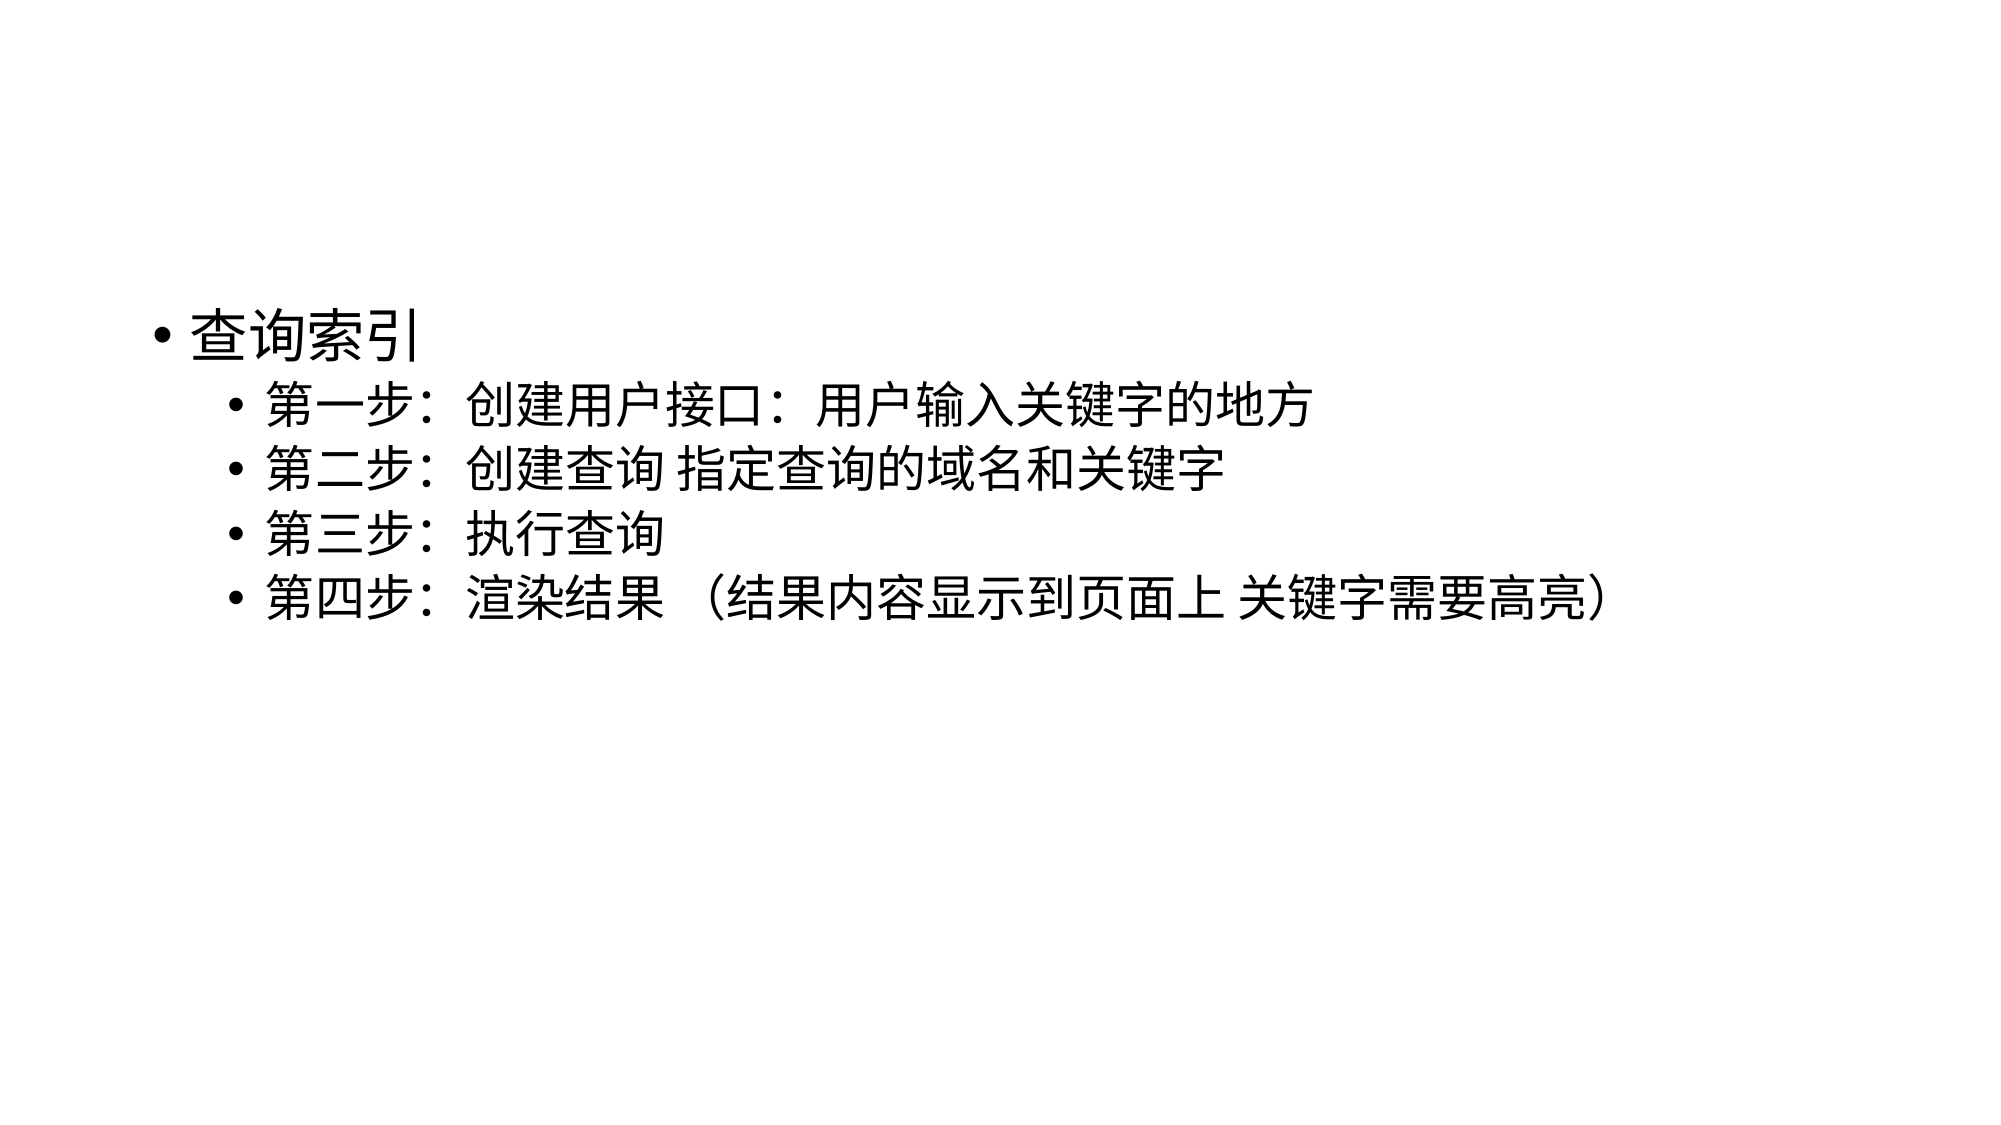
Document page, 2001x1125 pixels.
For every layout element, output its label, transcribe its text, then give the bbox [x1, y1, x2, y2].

list 查询索引 第一步：创建用户接口：用户输入关键字的地方 第二步：创建查询 指定查询的域名和关键字 第三步：执行查询 第四步：渲染结果 （结果内容显示到页面上 关键字需要高亮） [137, 299, 1863, 1014]
